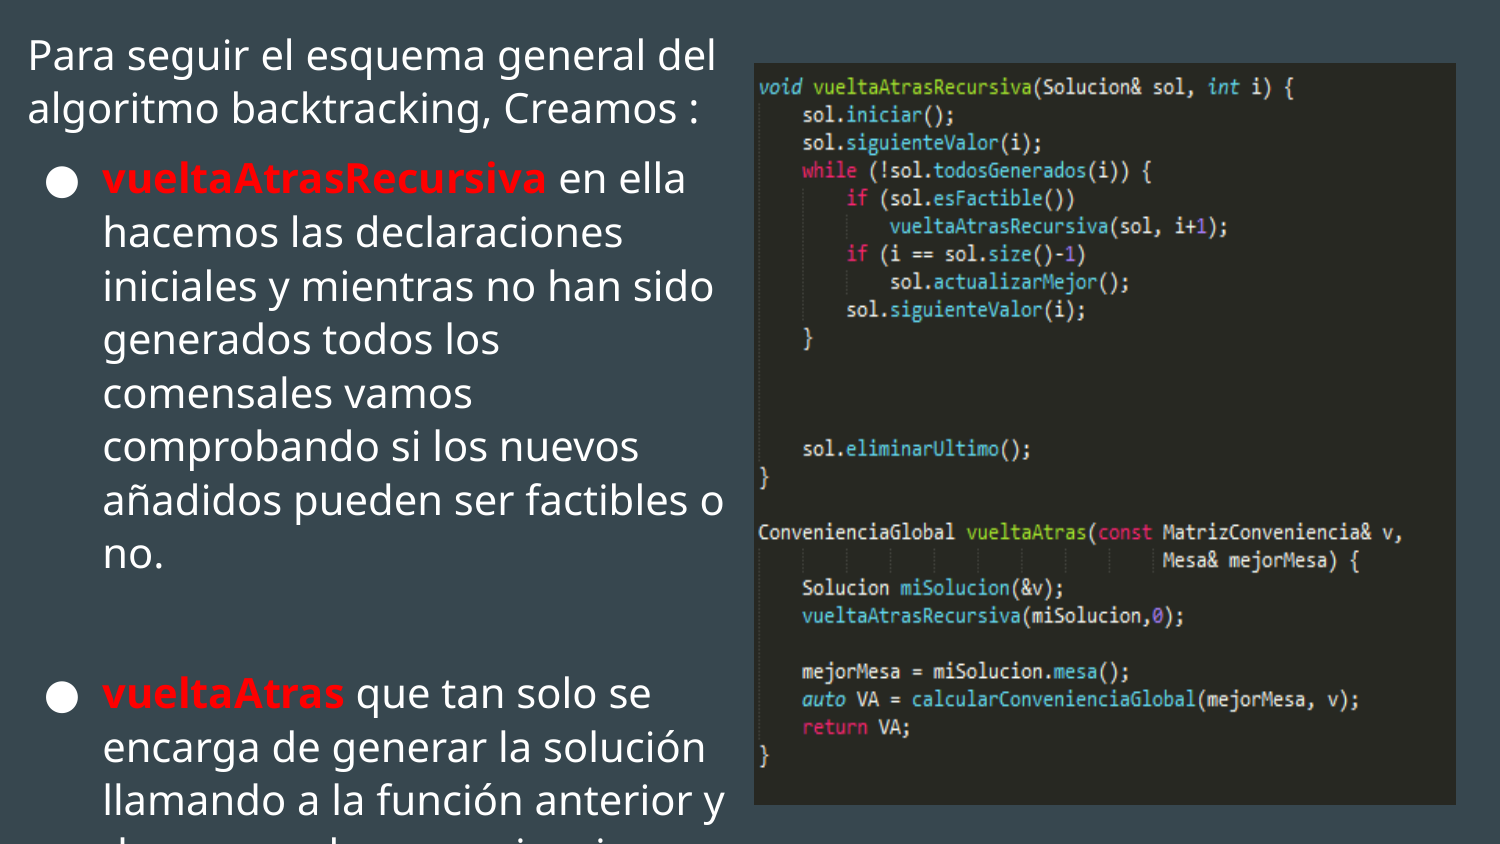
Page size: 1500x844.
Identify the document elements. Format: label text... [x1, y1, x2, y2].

text_box Para seguir el esquema general del algoritmo backtracking, Creamos : vueltaAtrasRecursiva en ella hacemos las declaraciones iniciales y mientras no han sido generados todos los comensales vamos comprobando si los nuevos añadidos pueden ser factibles o no. vueltaAtras que tan solo se encarga de generar la solución llamando a la función anterior y de generar la conveniencia global final. [12, 10, 741, 826]
picture [754, 62, 1457, 806]
